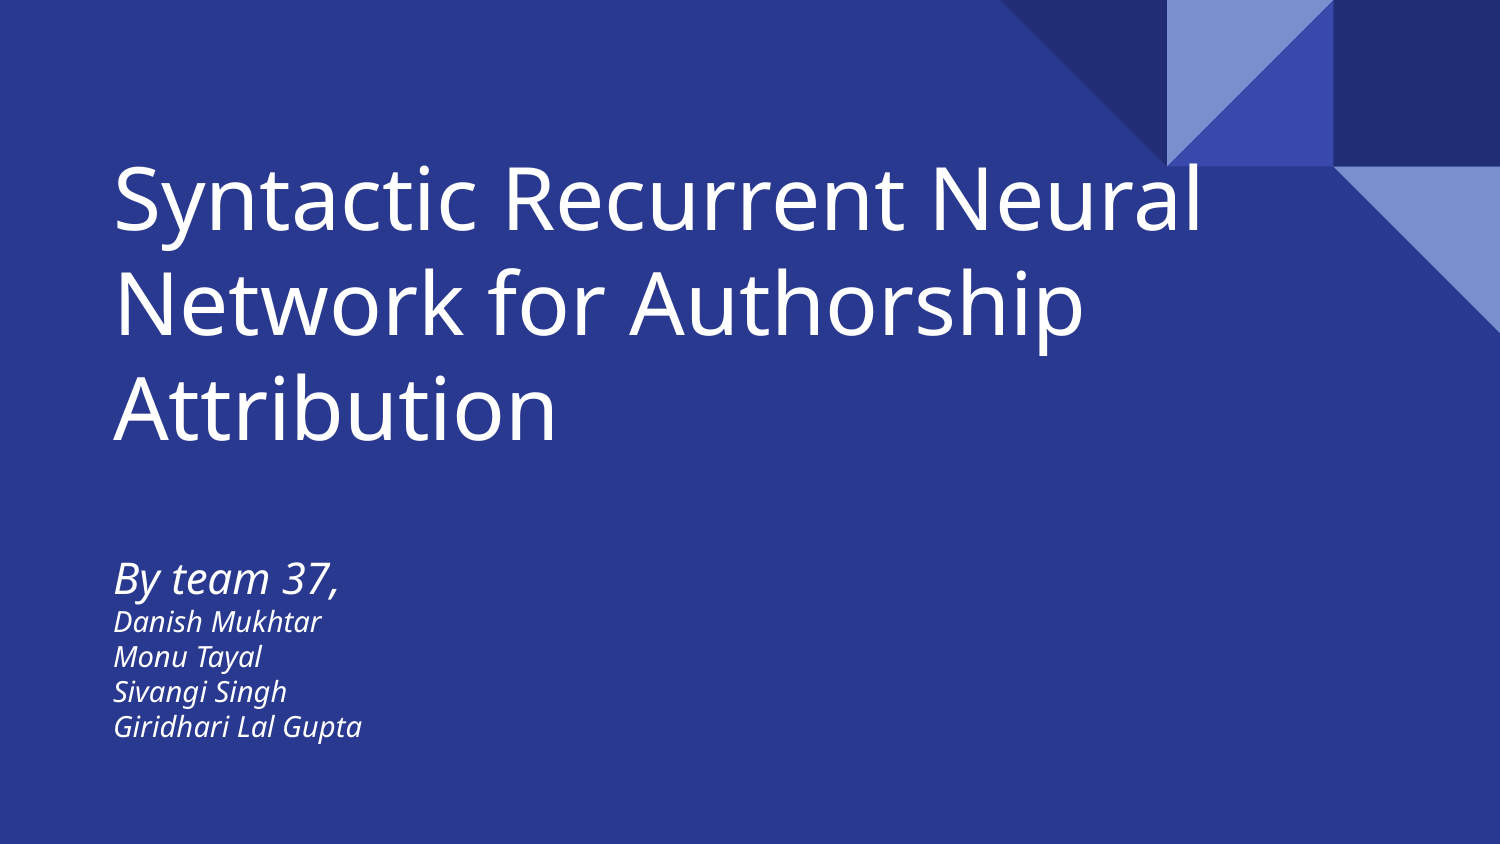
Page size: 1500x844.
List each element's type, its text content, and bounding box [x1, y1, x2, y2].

subtitle By team 37, Danish Mukhtar Monu Tayal Sivangi Singh Giridhari Lal Gupta [98, 535, 1447, 607]
title Syntactic Recurrent Neural Network for Authorship Attribution [98, 335, 1447, 473]
